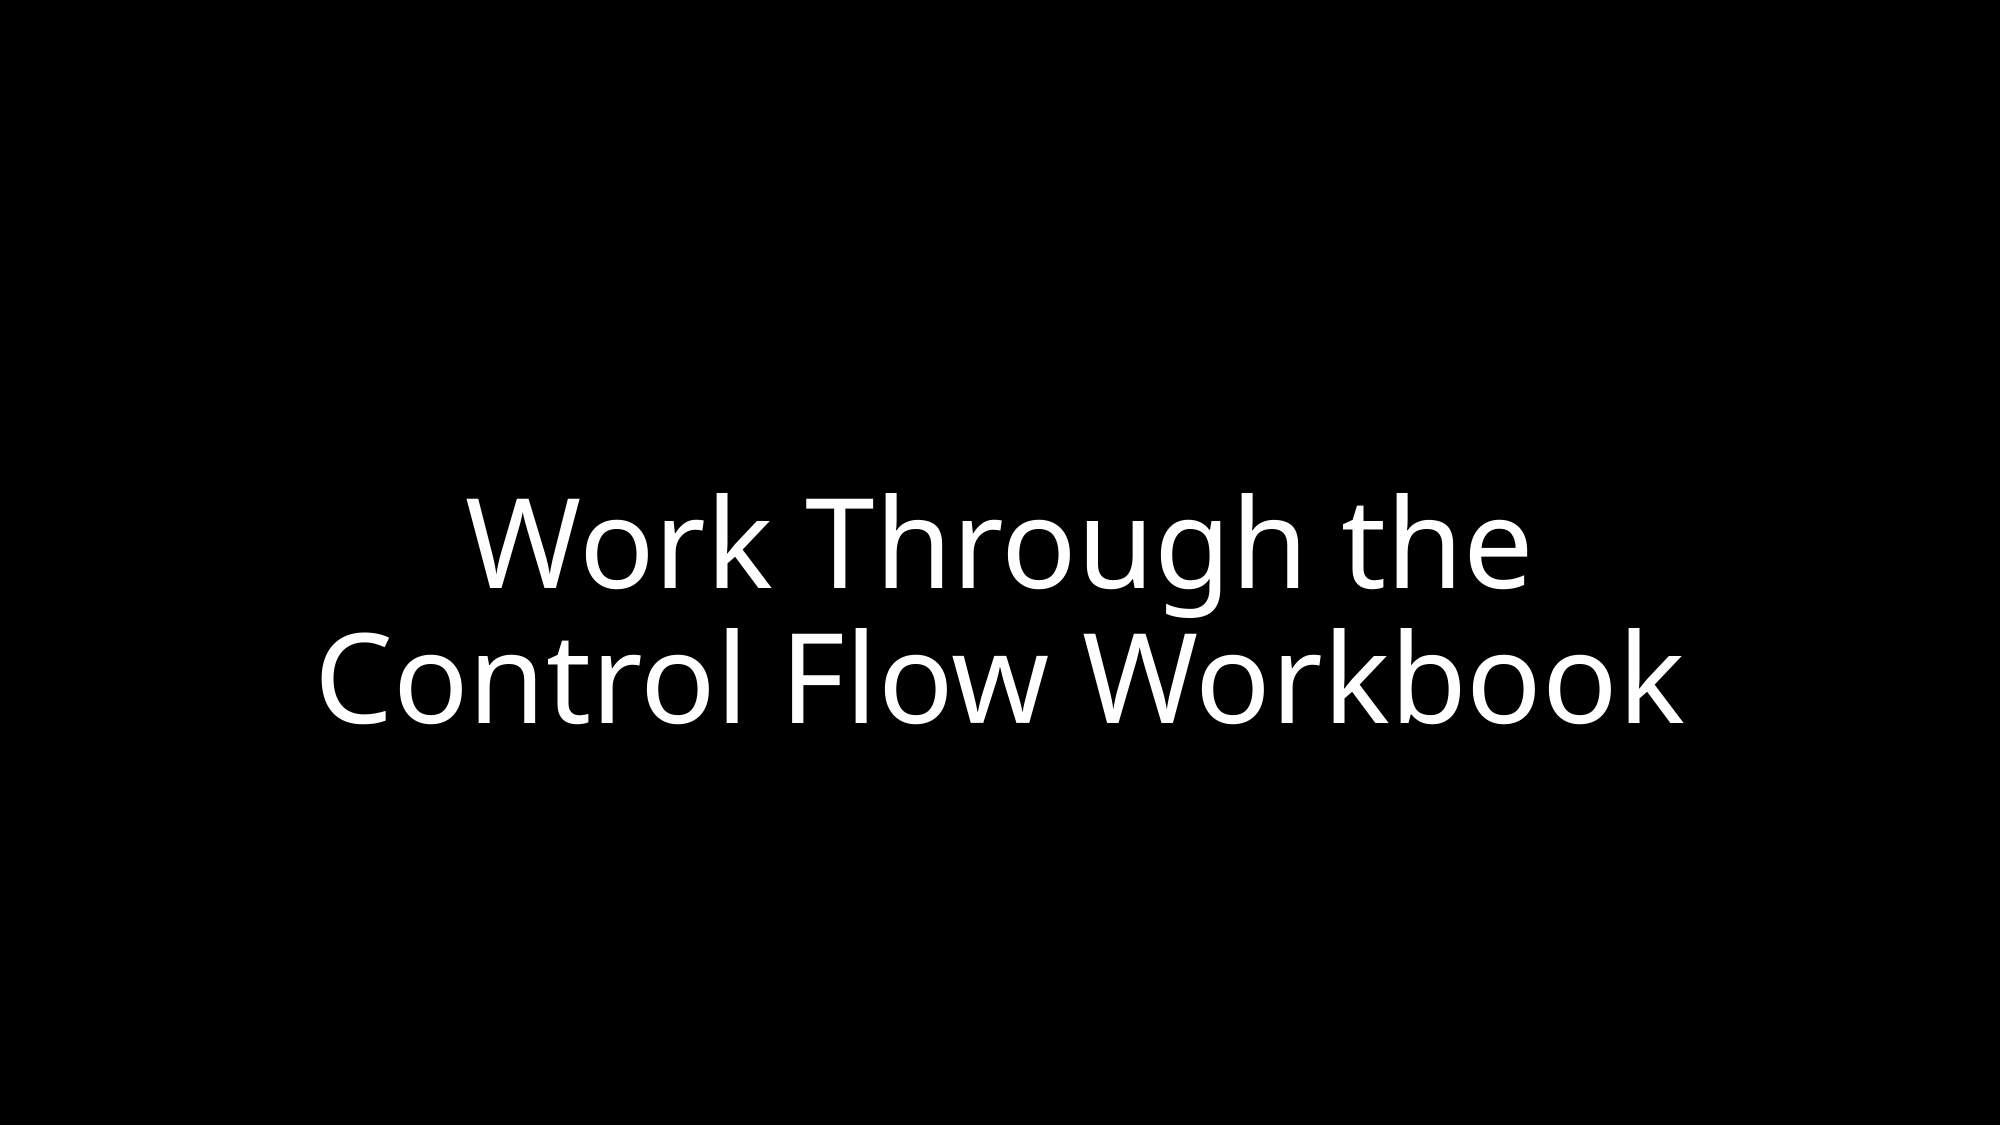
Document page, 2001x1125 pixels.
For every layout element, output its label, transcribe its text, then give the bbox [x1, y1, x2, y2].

title Work Through the Control Flow Workbook [249, 366, 1750, 759]
